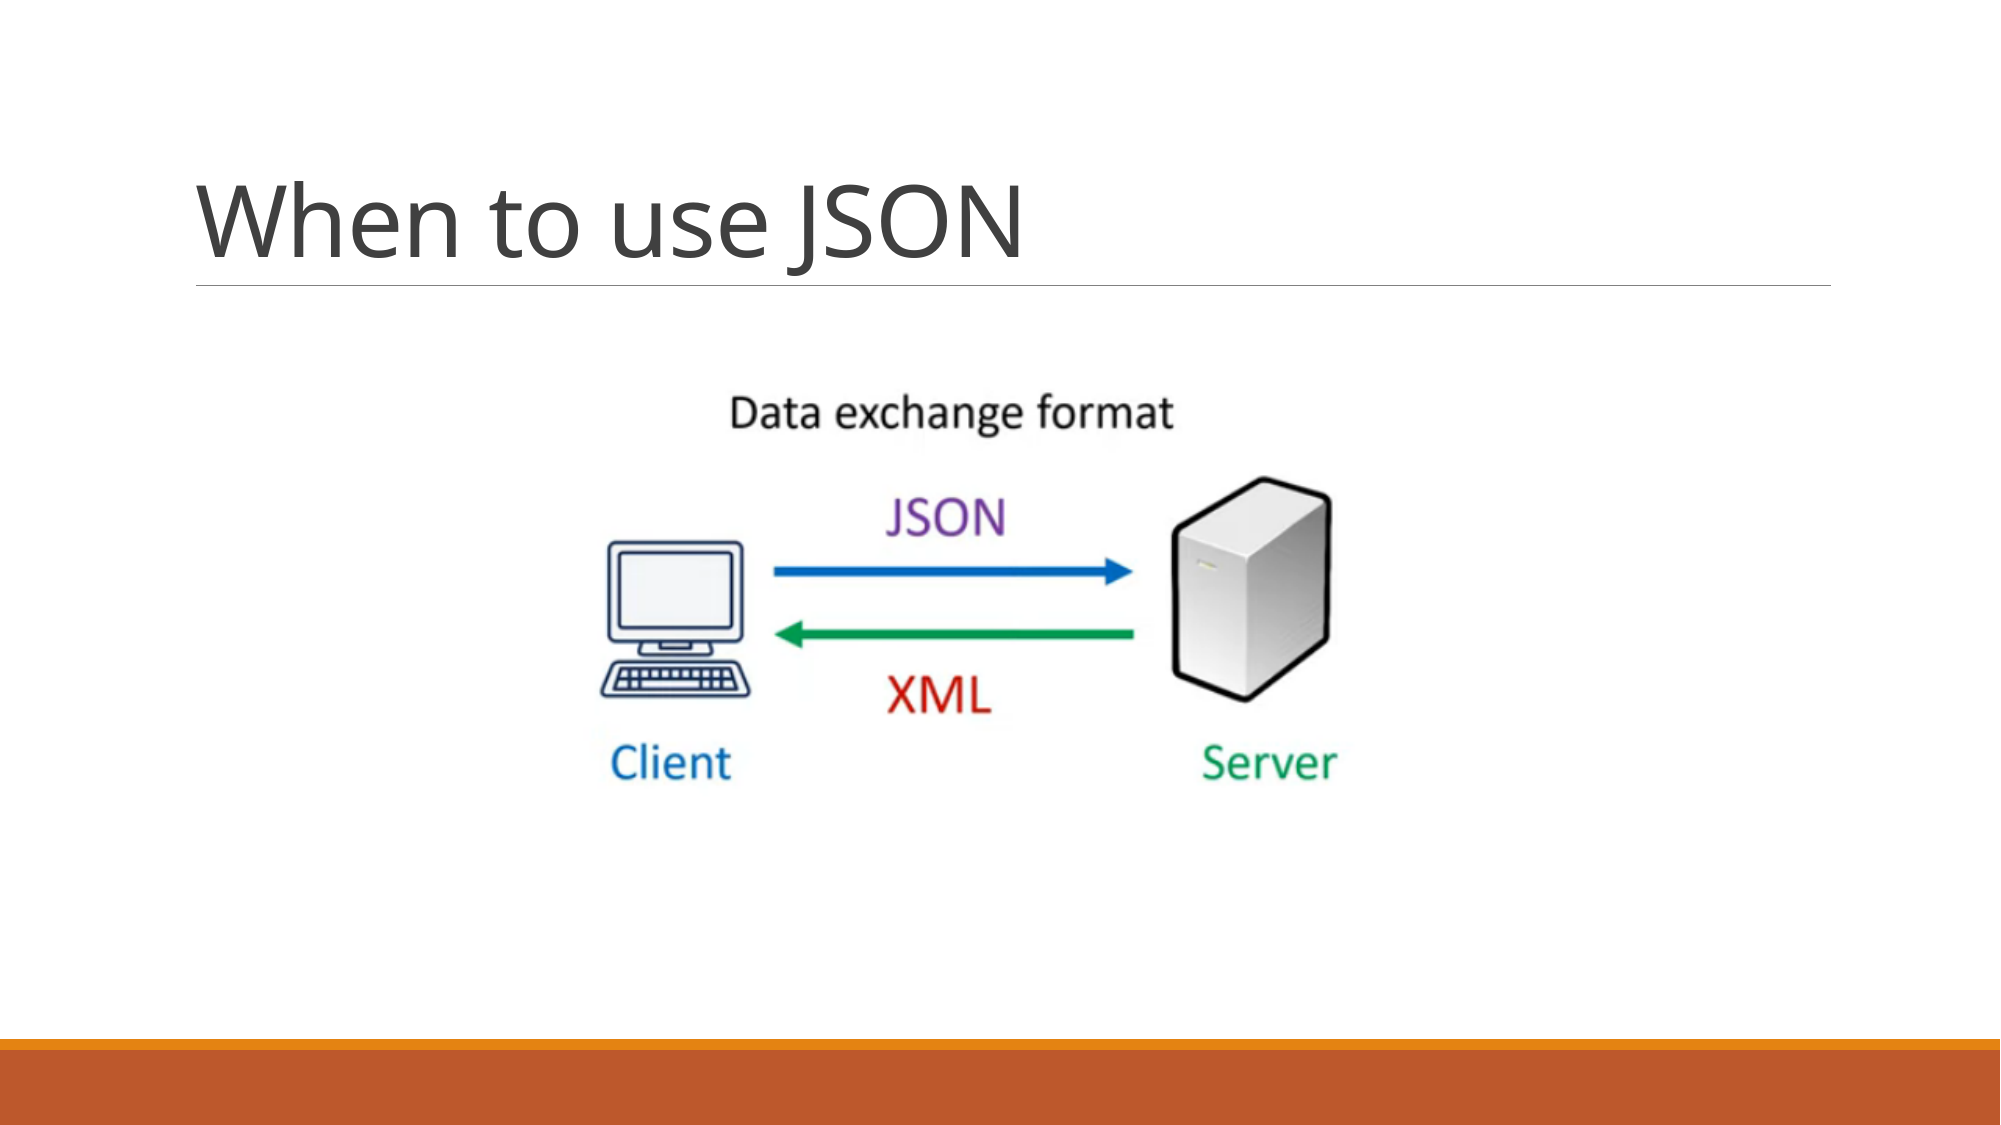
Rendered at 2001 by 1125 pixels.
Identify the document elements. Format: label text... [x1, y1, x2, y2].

title When to use JSON [180, 47, 1830, 285]
picture [494, 366, 1506, 862]
